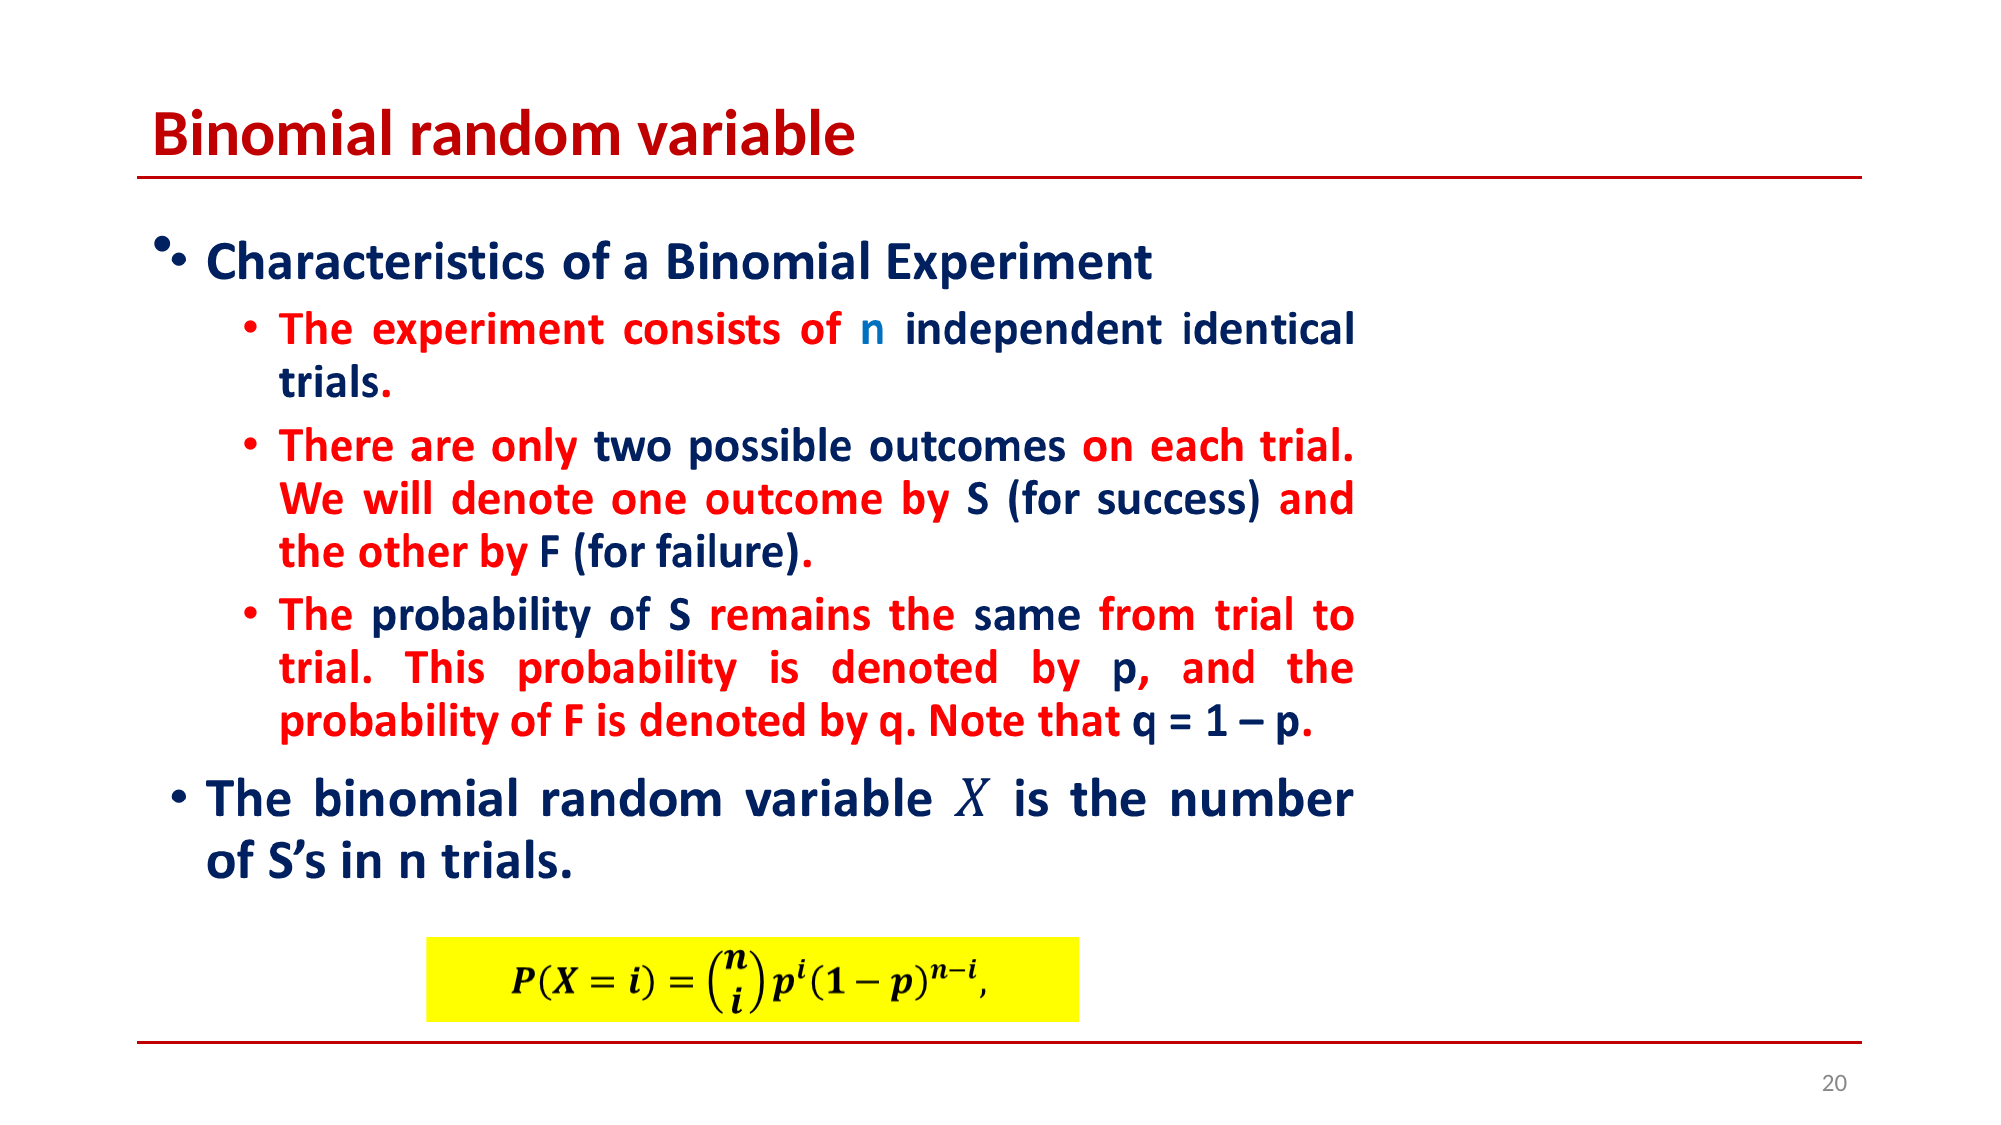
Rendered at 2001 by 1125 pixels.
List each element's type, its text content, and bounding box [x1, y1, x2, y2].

list [137, 208, 1388, 1014]
slide_number ‹#› [1412, 1051, 1863, 1111]
title Binomial random variable [137, 90, 1863, 178]
text_box [426, 937, 1079, 1022]
